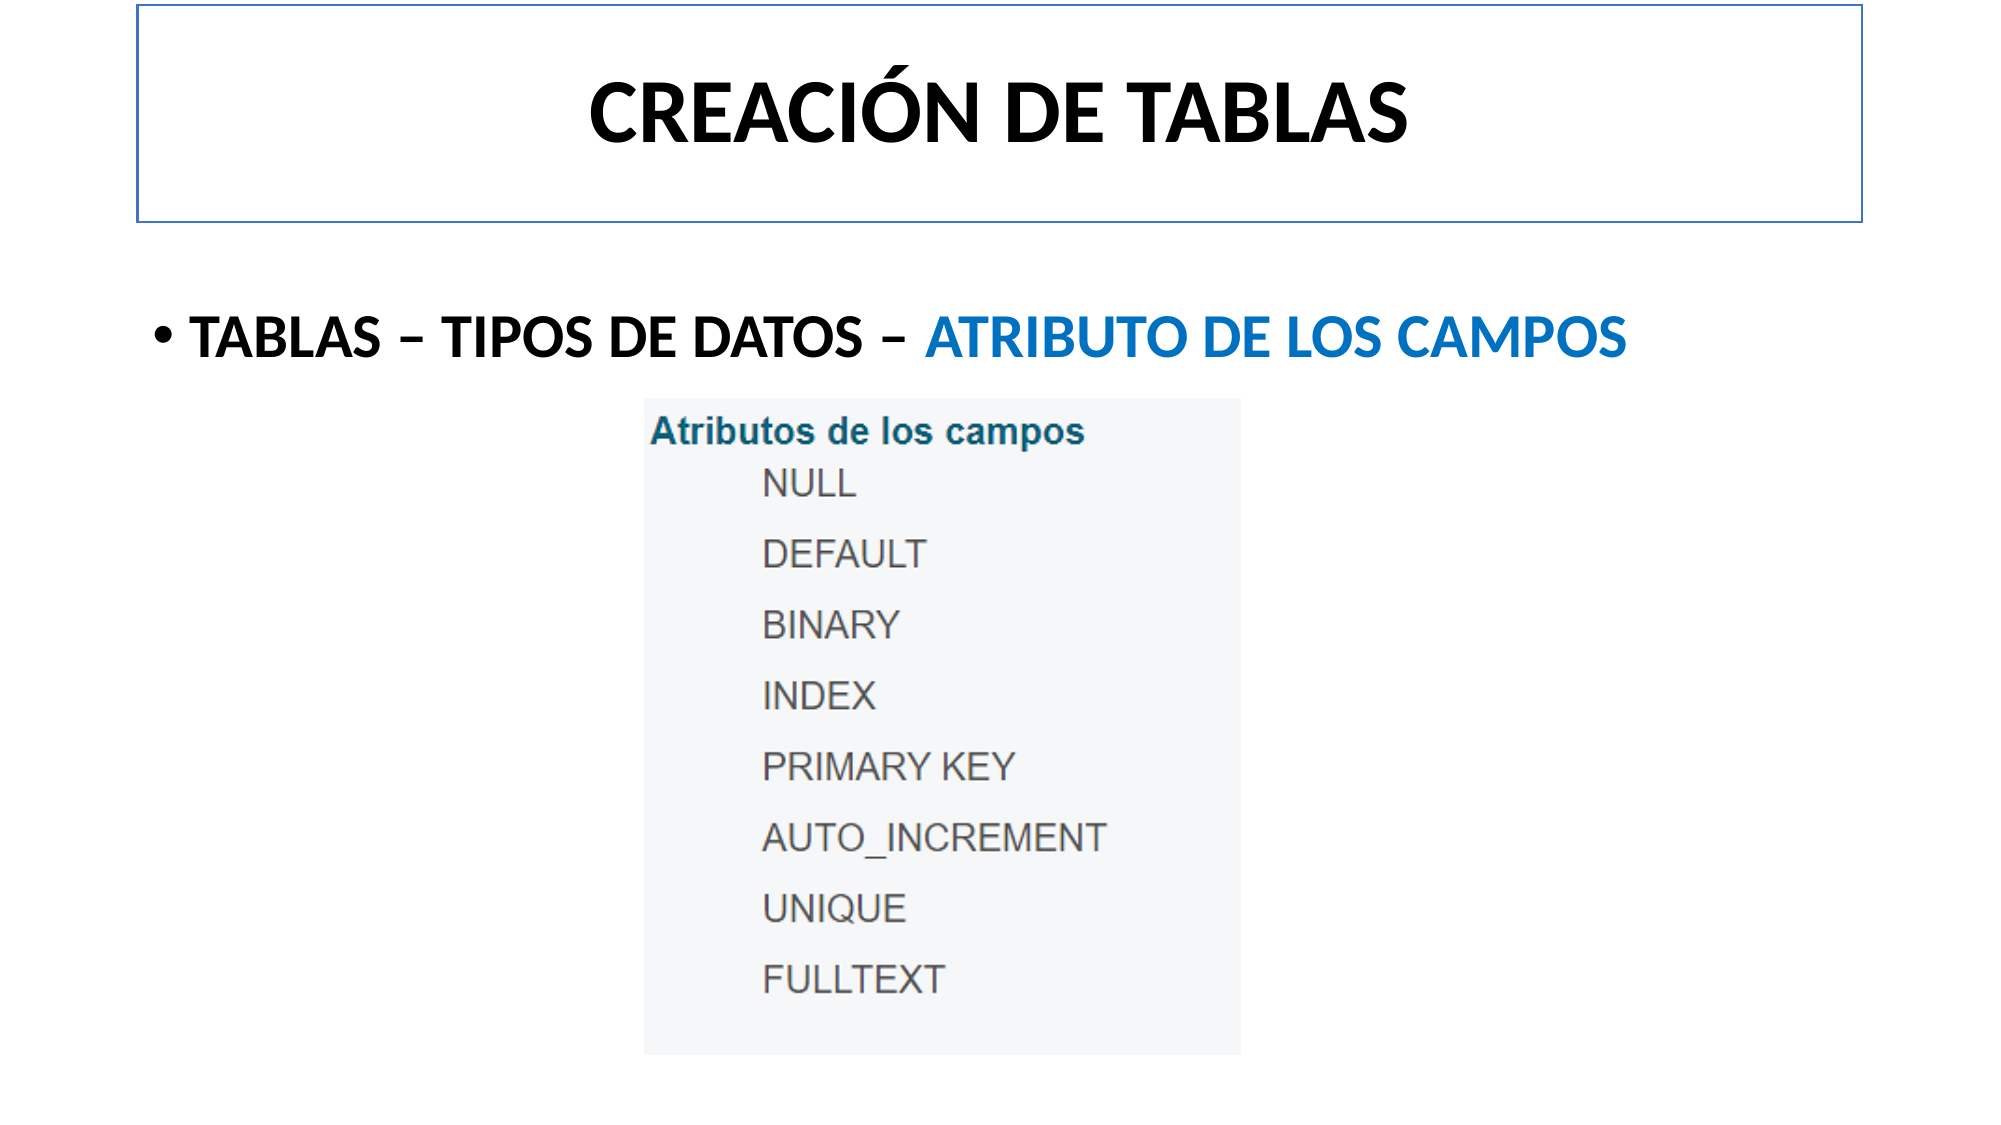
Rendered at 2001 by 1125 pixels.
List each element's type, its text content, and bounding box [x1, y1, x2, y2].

picture [644, 398, 1241, 1055]
list TABLAS – TIPOS DE DATOS – ATRIBUTO DE LOS CAMPOS [137, 296, 1863, 413]
title CREACIÓN DE TABLAS [136, 4, 1863, 223]
